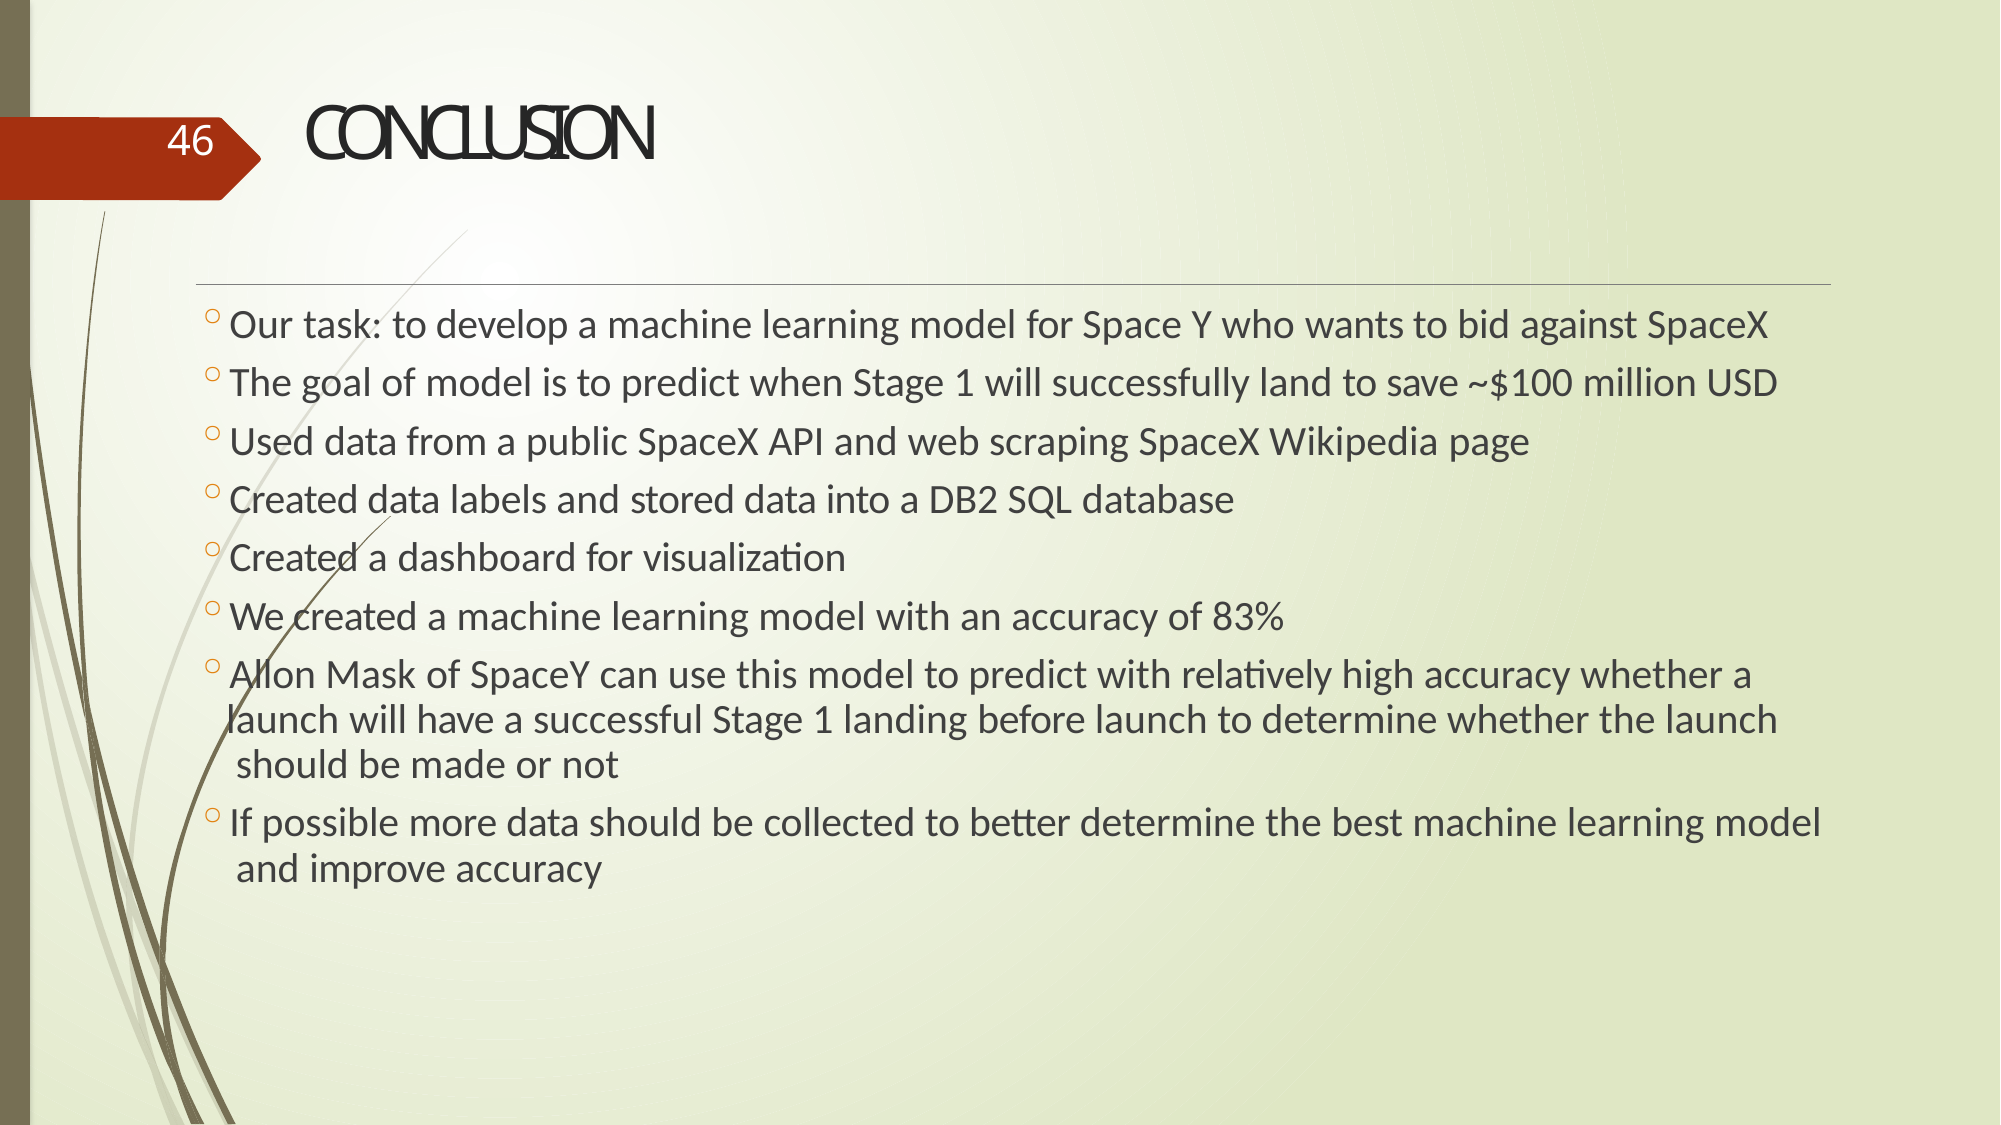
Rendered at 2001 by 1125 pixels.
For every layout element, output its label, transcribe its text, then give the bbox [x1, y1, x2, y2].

slide_number 46 [87, 0, 216, 486]
title CONCLUSION [300, 83, 850, 273]
text_box Our task: to develop a machine learning model for Space Y who wants to bid against SpaceX The goal of model is to predict when Stage 1 will successfully land to save ~$100 million USD Used data from a public SpaceX API and web scraping SpaceX Wikipedia page Created data labels and stored data into a DB2 SQL database Created a dashboard for visualization We created a machine learning model with an accuracy of 83% Allon Mask of SpaceY can use this model to predict with relatively high accuracy whether a launch will have a successful Stage 1 landing before launch to determine whether the launch should be made or not If possible more data should be collected to better determine the best machine learning model and improve accuracy [194, 286, 1828, 891]
